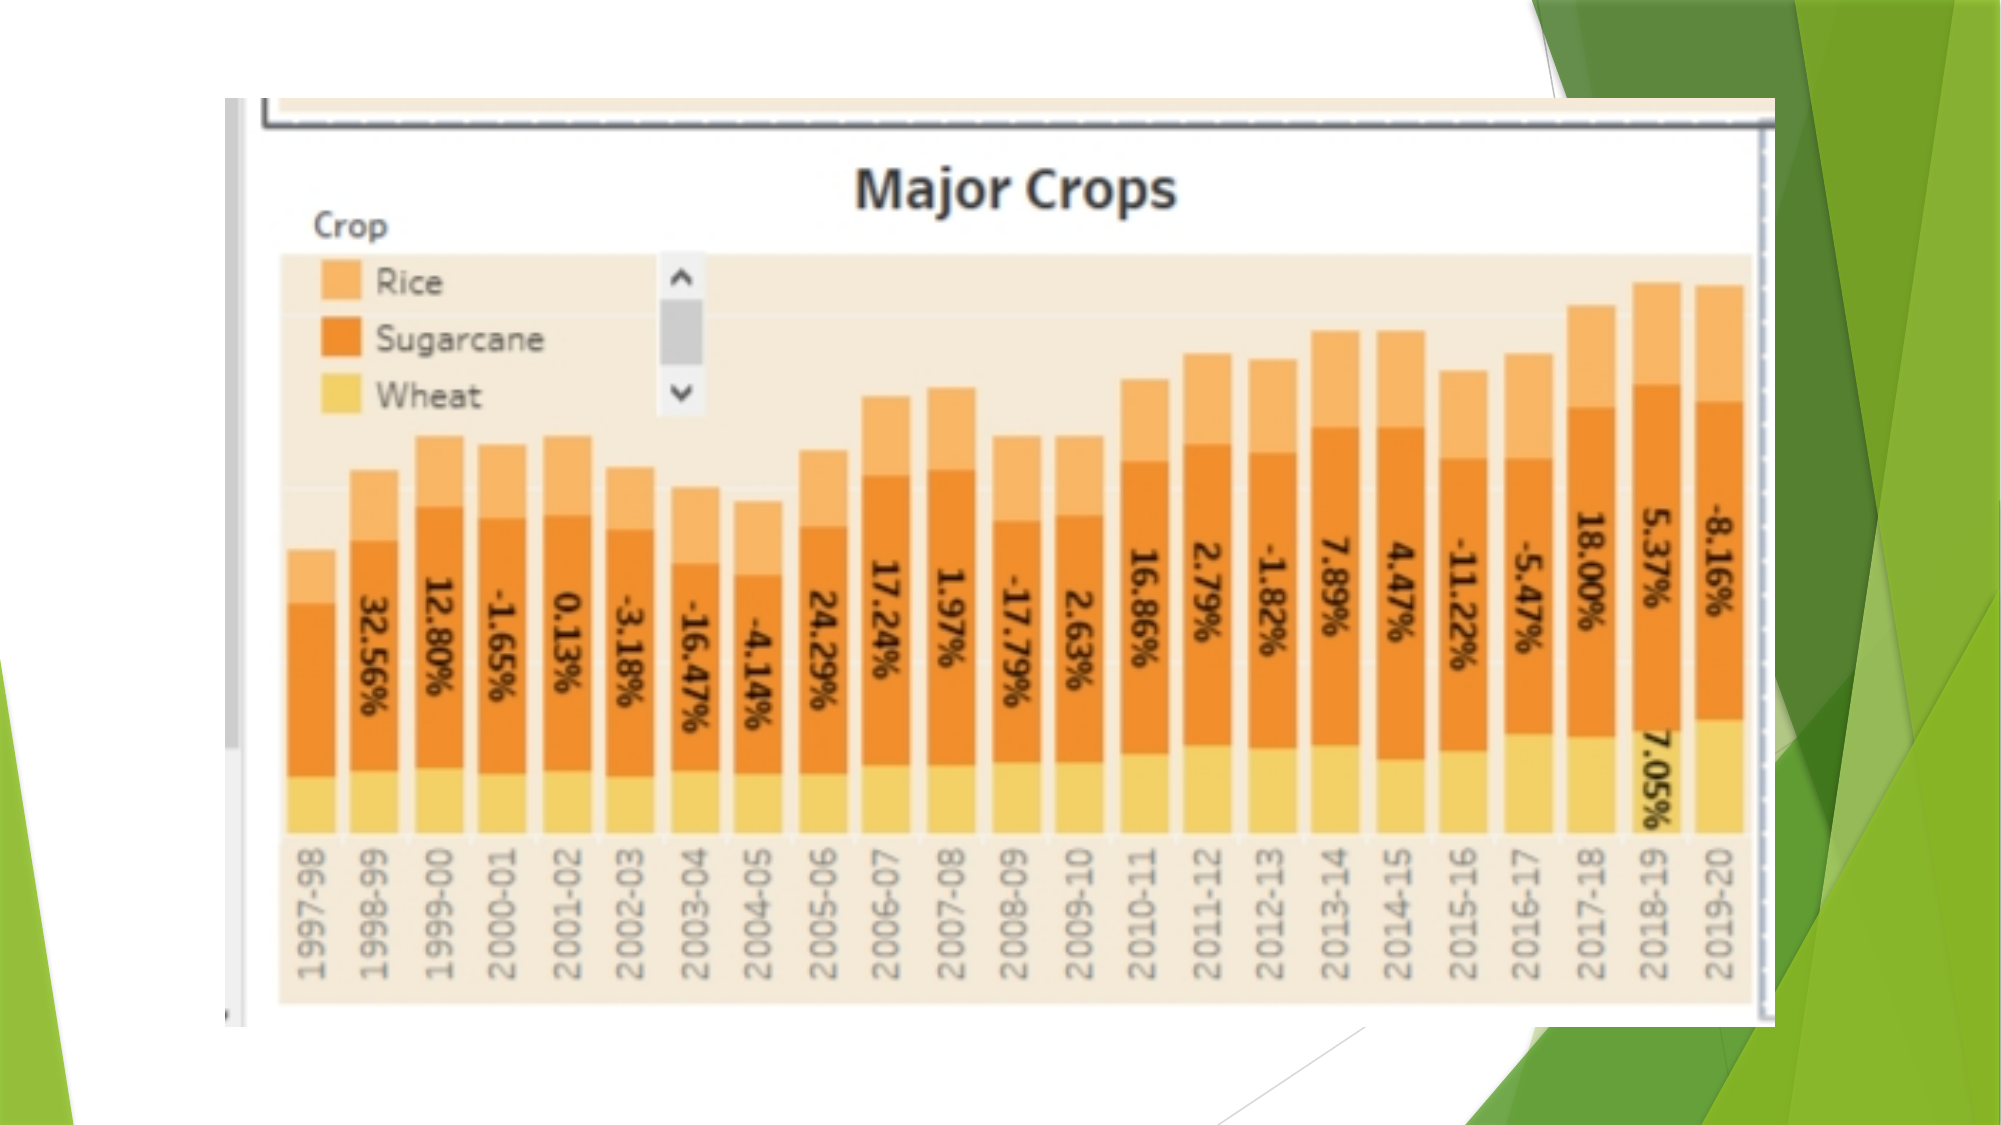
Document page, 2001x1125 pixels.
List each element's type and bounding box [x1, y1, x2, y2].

picture [225, 97, 1775, 1028]
